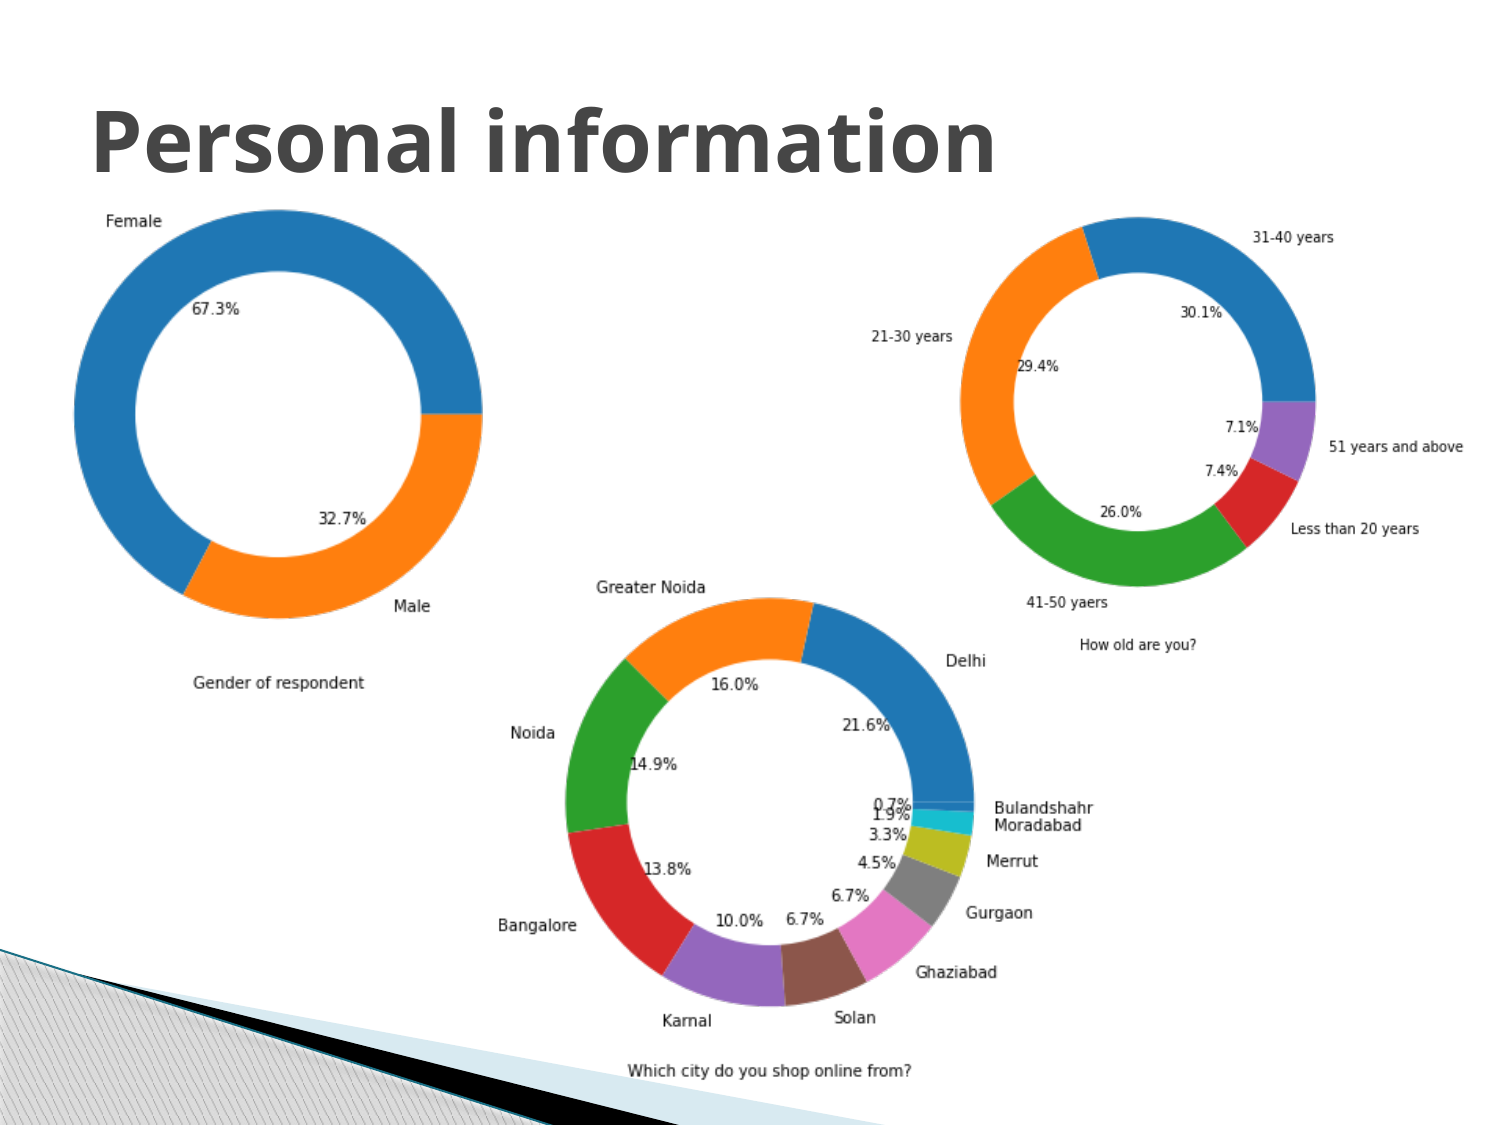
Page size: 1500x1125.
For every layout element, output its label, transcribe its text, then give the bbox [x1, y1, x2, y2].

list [12, 149, 544, 704]
title Personal information [75, 45, 1425, 233]
picture [487, 162, 1472, 1091]
